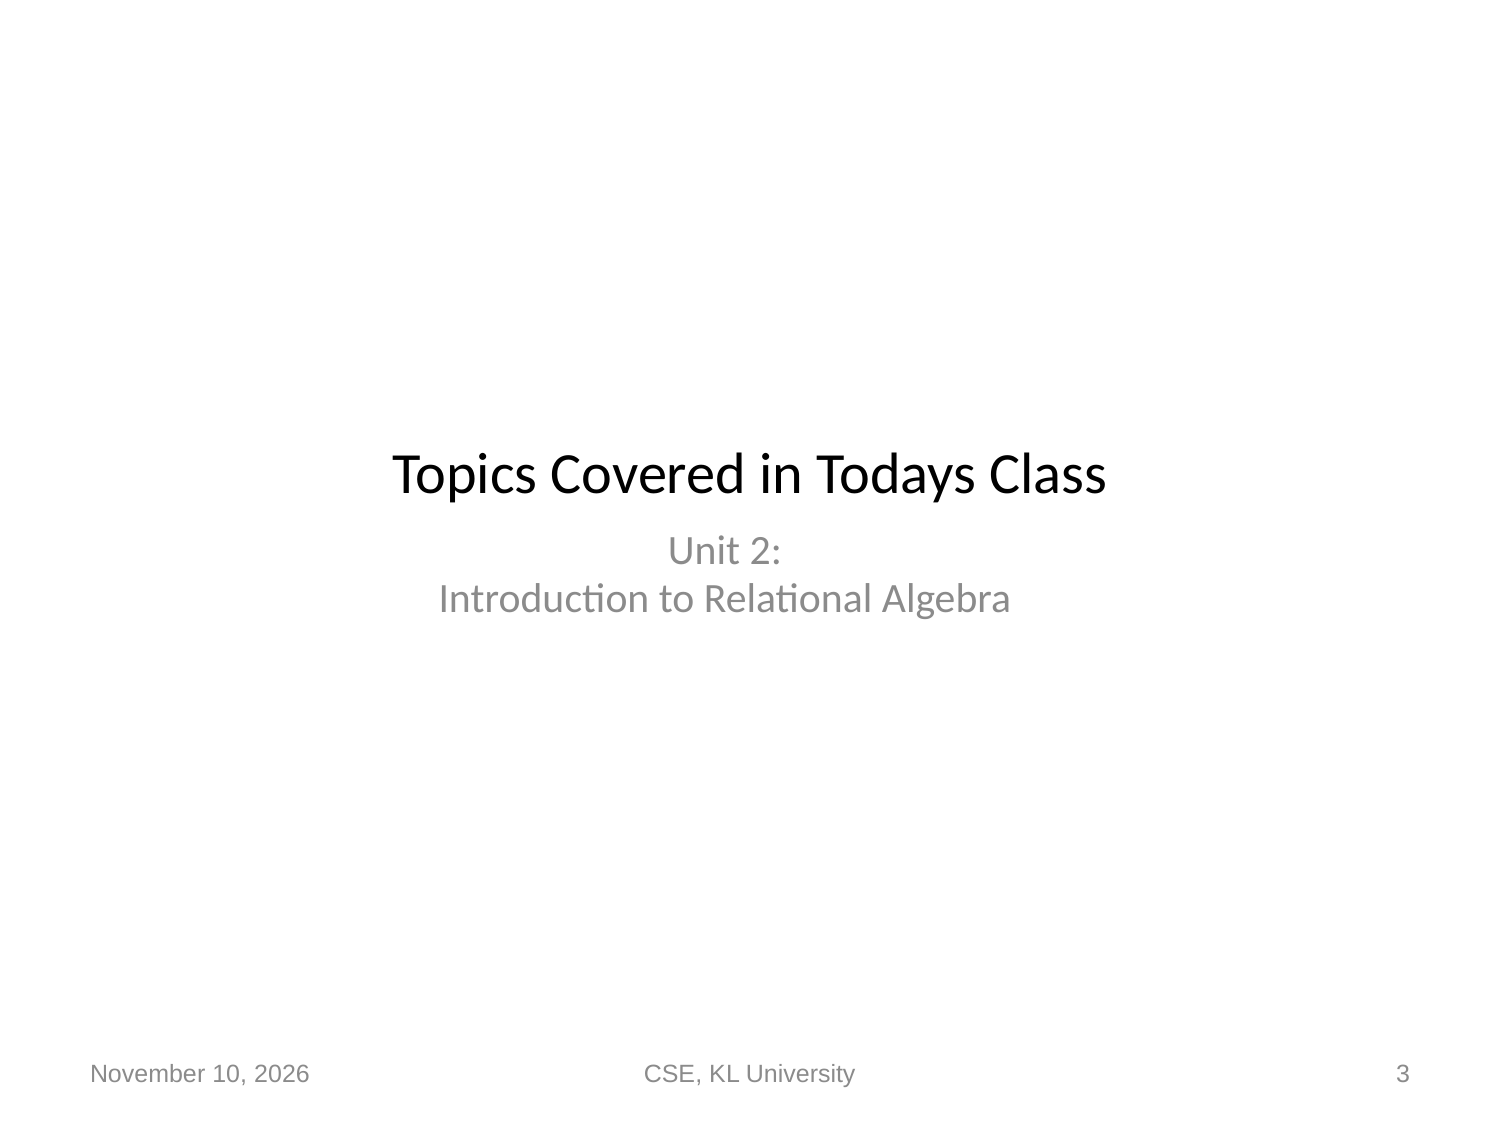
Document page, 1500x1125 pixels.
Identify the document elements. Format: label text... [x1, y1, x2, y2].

title Topics Covered in Todays Class [112, 349, 1388, 591]
subtitle Unit 2: Introduction to Relational Algebra [150, 525, 1300, 788]
slide_number 3 [1074, 1042, 1425, 1103]
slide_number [75, 1042, 425, 1103]
footer CSE, KL University [512, 1042, 988, 1103]
